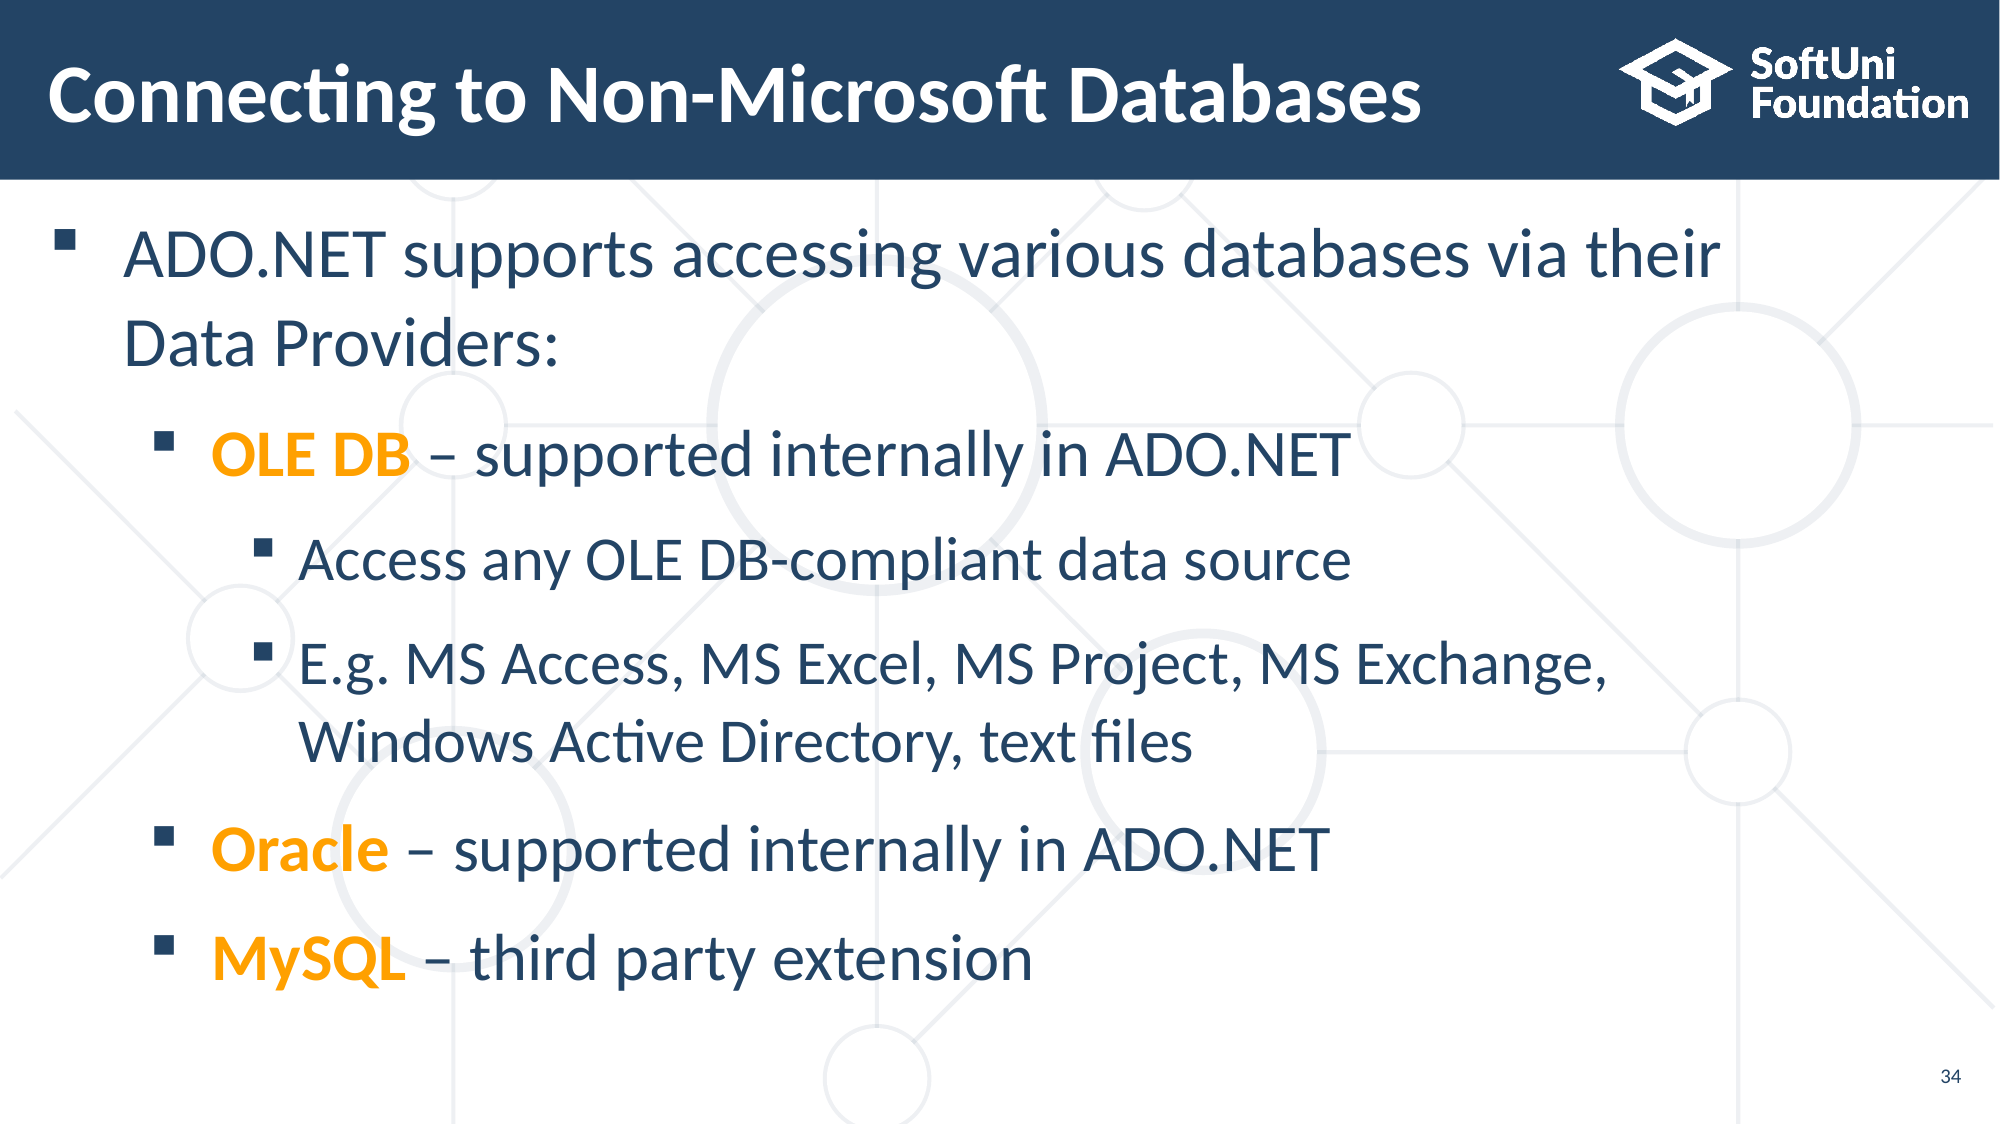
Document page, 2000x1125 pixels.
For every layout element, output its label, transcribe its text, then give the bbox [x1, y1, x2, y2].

title Connecting to Non-Microsoft Databases [31, 16, 1591, 162]
slide_number 34 [1896, 1049, 1968, 1101]
list ADO.NET supports accessing various databases via their Data Providers: OLE DB – supported internally in ADO.NET Access any OLE DB-compliant data source E.g. MS Access, MS Excel, MS Project, MS Exchange, Windows Active Directory, text files Oracle – supported internally in ADO.NET MySQL – third party extension [31, 196, 1970, 1050]
picture [1618, 38, 1968, 126]
